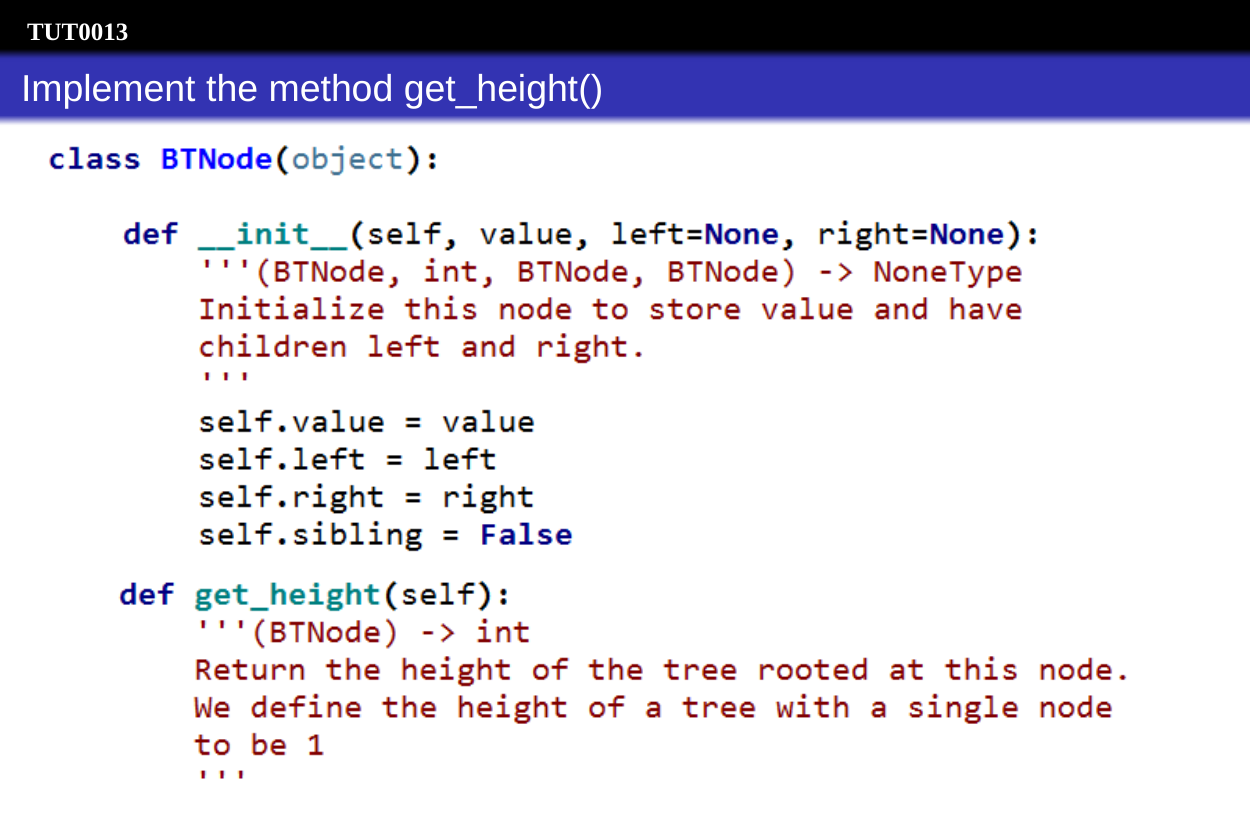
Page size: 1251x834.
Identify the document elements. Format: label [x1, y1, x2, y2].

picture [37, 141, 1048, 559]
picture [0, 0, 1250, 129]
picture [105, 572, 1145, 797]
